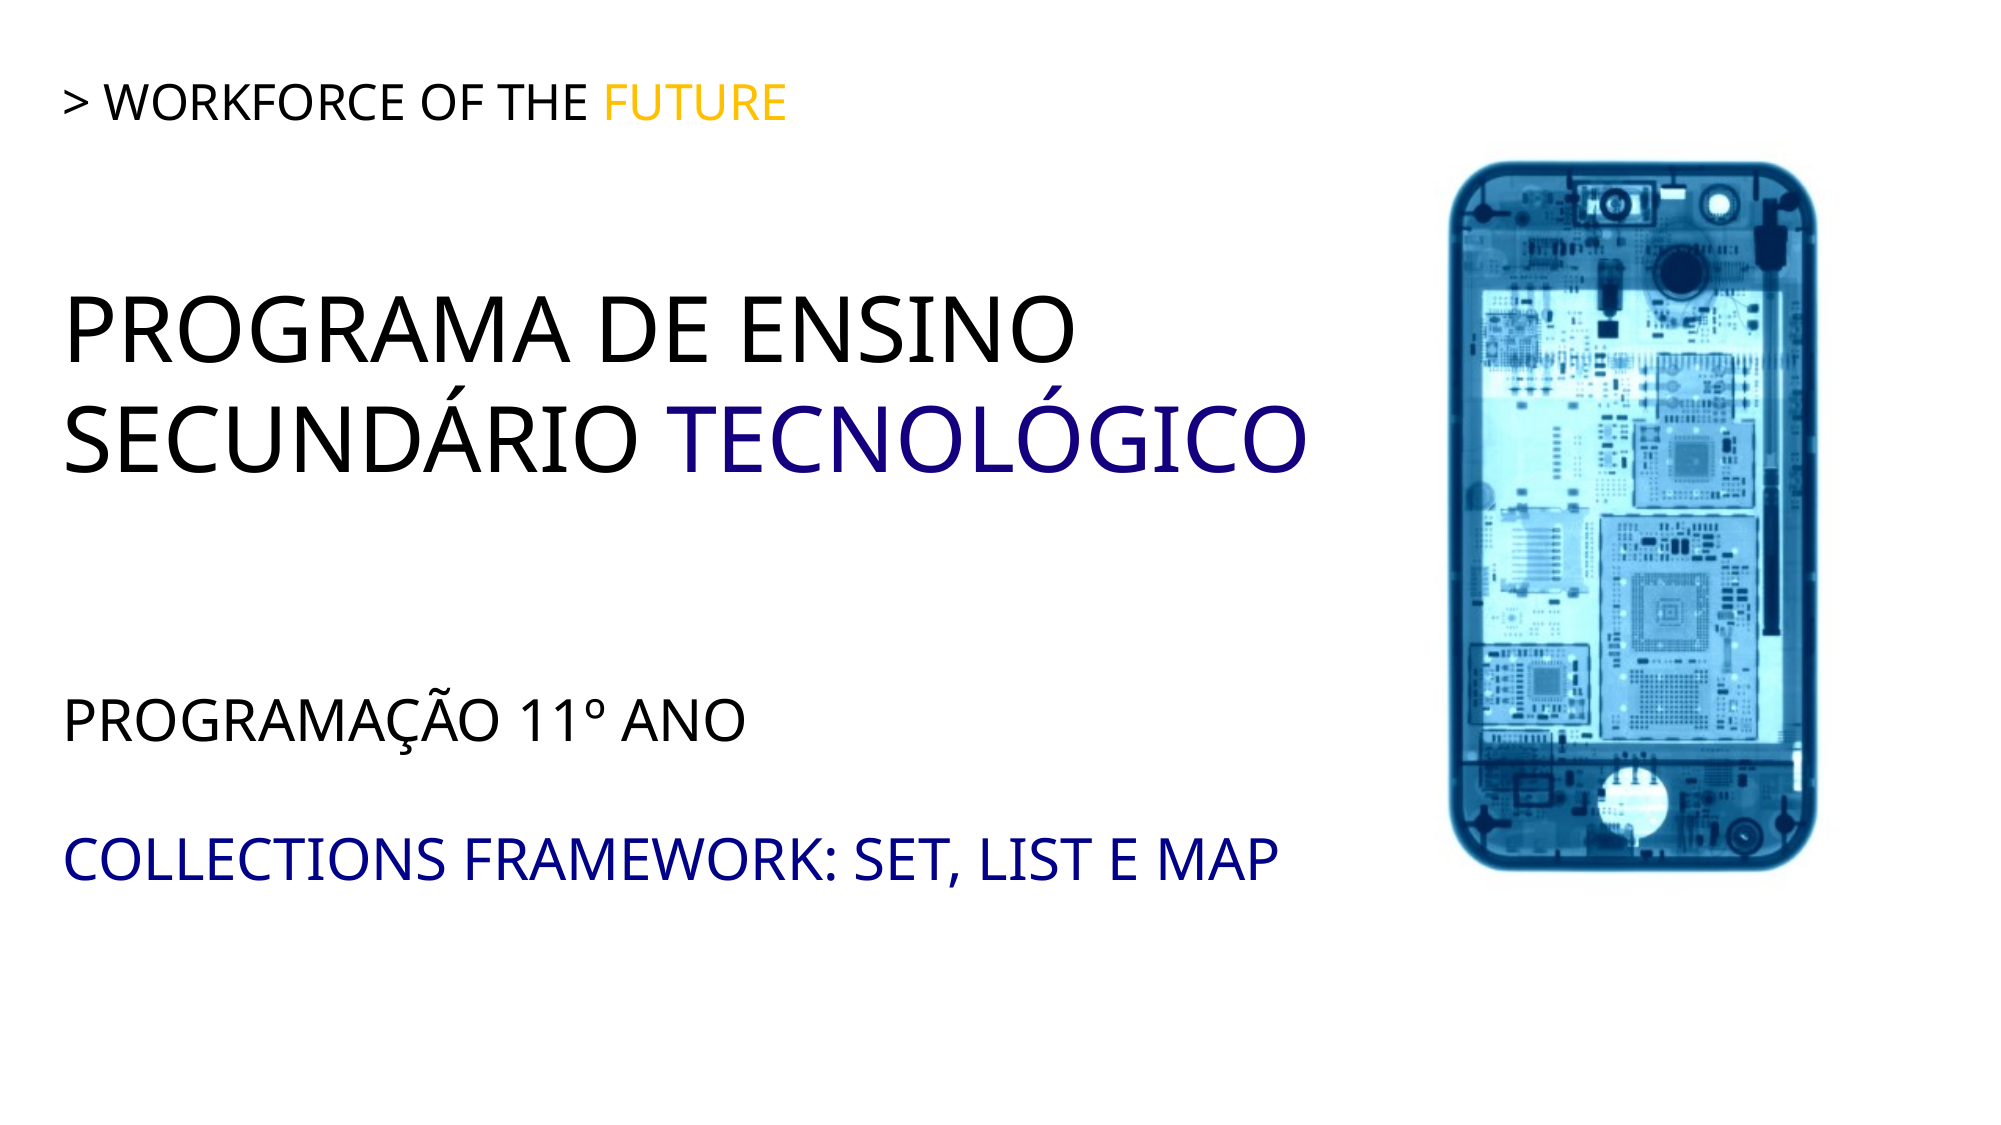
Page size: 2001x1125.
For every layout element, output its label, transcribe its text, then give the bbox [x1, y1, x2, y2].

list Programação 11º Ano Collections Framework: set, List e map [62, 667, 1293, 940]
text_box > WORKFORCE OF THE FUTURE PROGRAMA DE ENSINO SECUNDÁRIO TECNOLÓGICO [62, 70, 1355, 406]
picture [1435, 140, 1832, 891]
